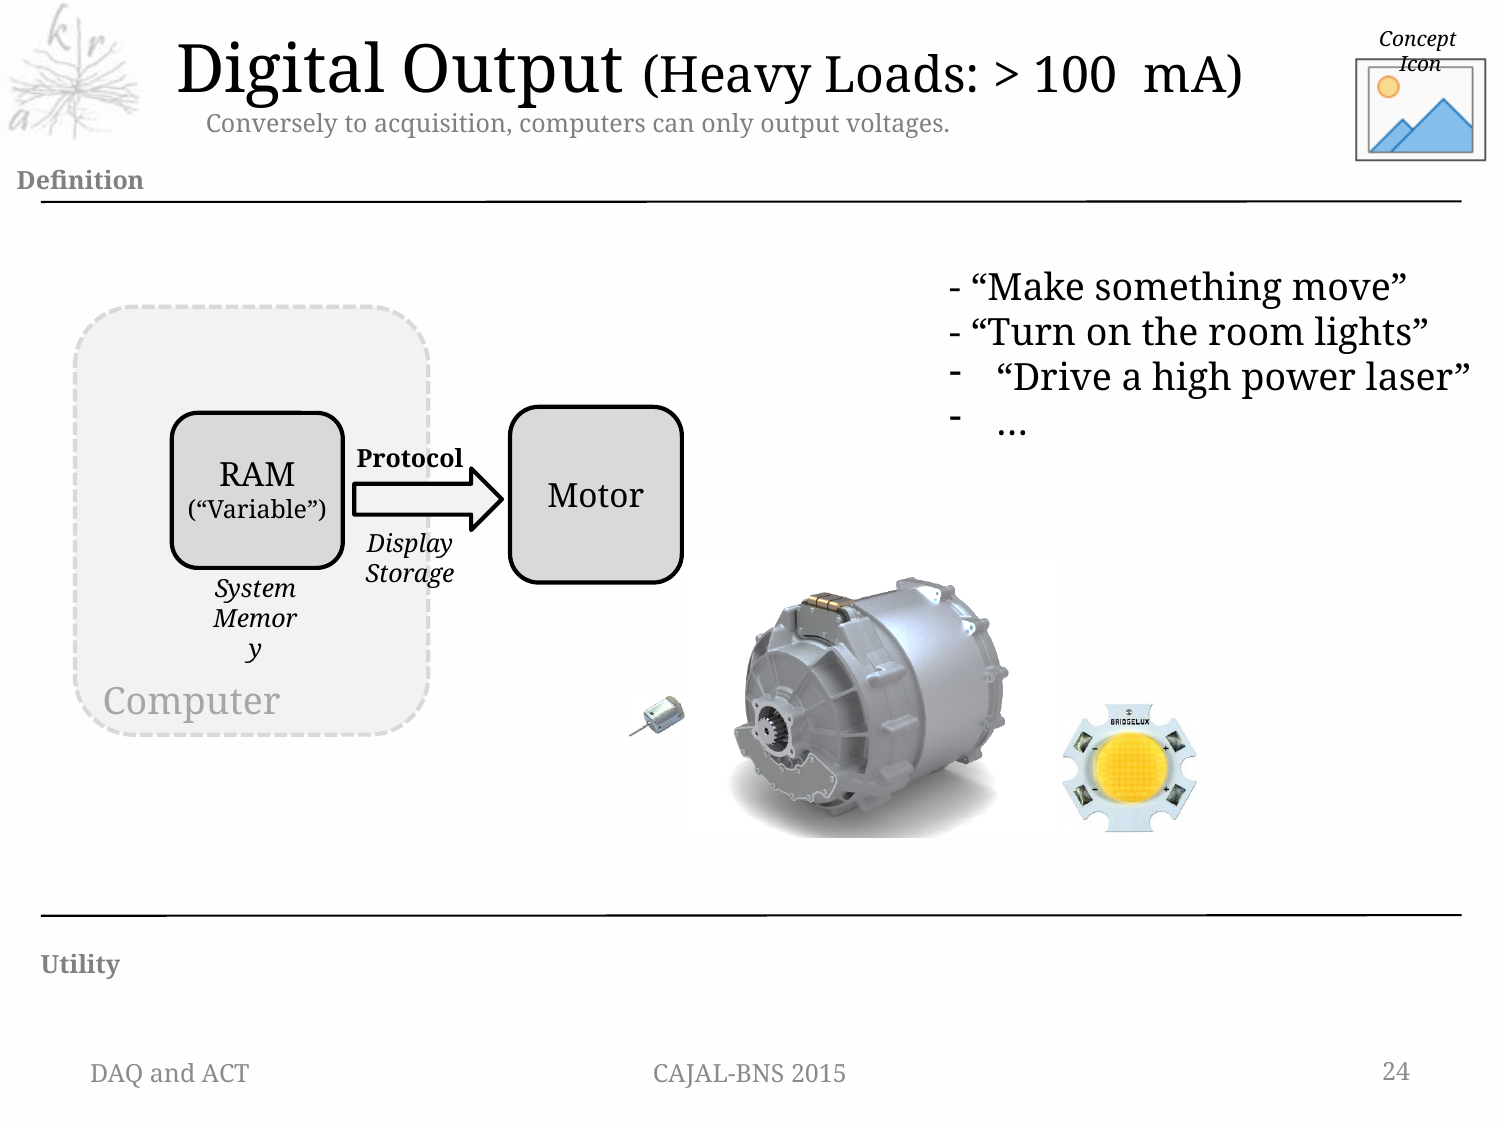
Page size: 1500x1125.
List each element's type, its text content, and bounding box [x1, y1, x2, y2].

footer CAJAL-BNS 2015 [512, 1042, 988, 1103]
text_box Motor [514, 466, 678, 522]
title Digital Output (Heavy Loads: > 100 mA) [161, 18, 1338, 100]
text_box [352, 473, 505, 526]
text_box - “Make something move” - “Turn on the room lights” “Drive a high power laser” … [934, 255, 1487, 451]
text_box Display Storage [341, 520, 479, 595]
text_box [507, 404, 684, 585]
picture [0, 0, 1500, 1125]
text_box System Memory [195, 565, 316, 670]
slide_number DAQ and ACT [75, 1042, 425, 1103]
list Conversely to acquisition, computers can only output voltages. [161, 100, 1335, 203]
text_box [106, 558, 431, 737]
text_box [169, 531, 341, 570]
text_box [169, 410, 345, 445]
slide_number 24 [1074, 1042, 1425, 1103]
text_box Protocol [341, 434, 479, 480]
text_box Computer [87, 669, 319, 730]
text_box RAM (“Variable”) [168, 445, 346, 531]
text_box [72, 304, 431, 715]
